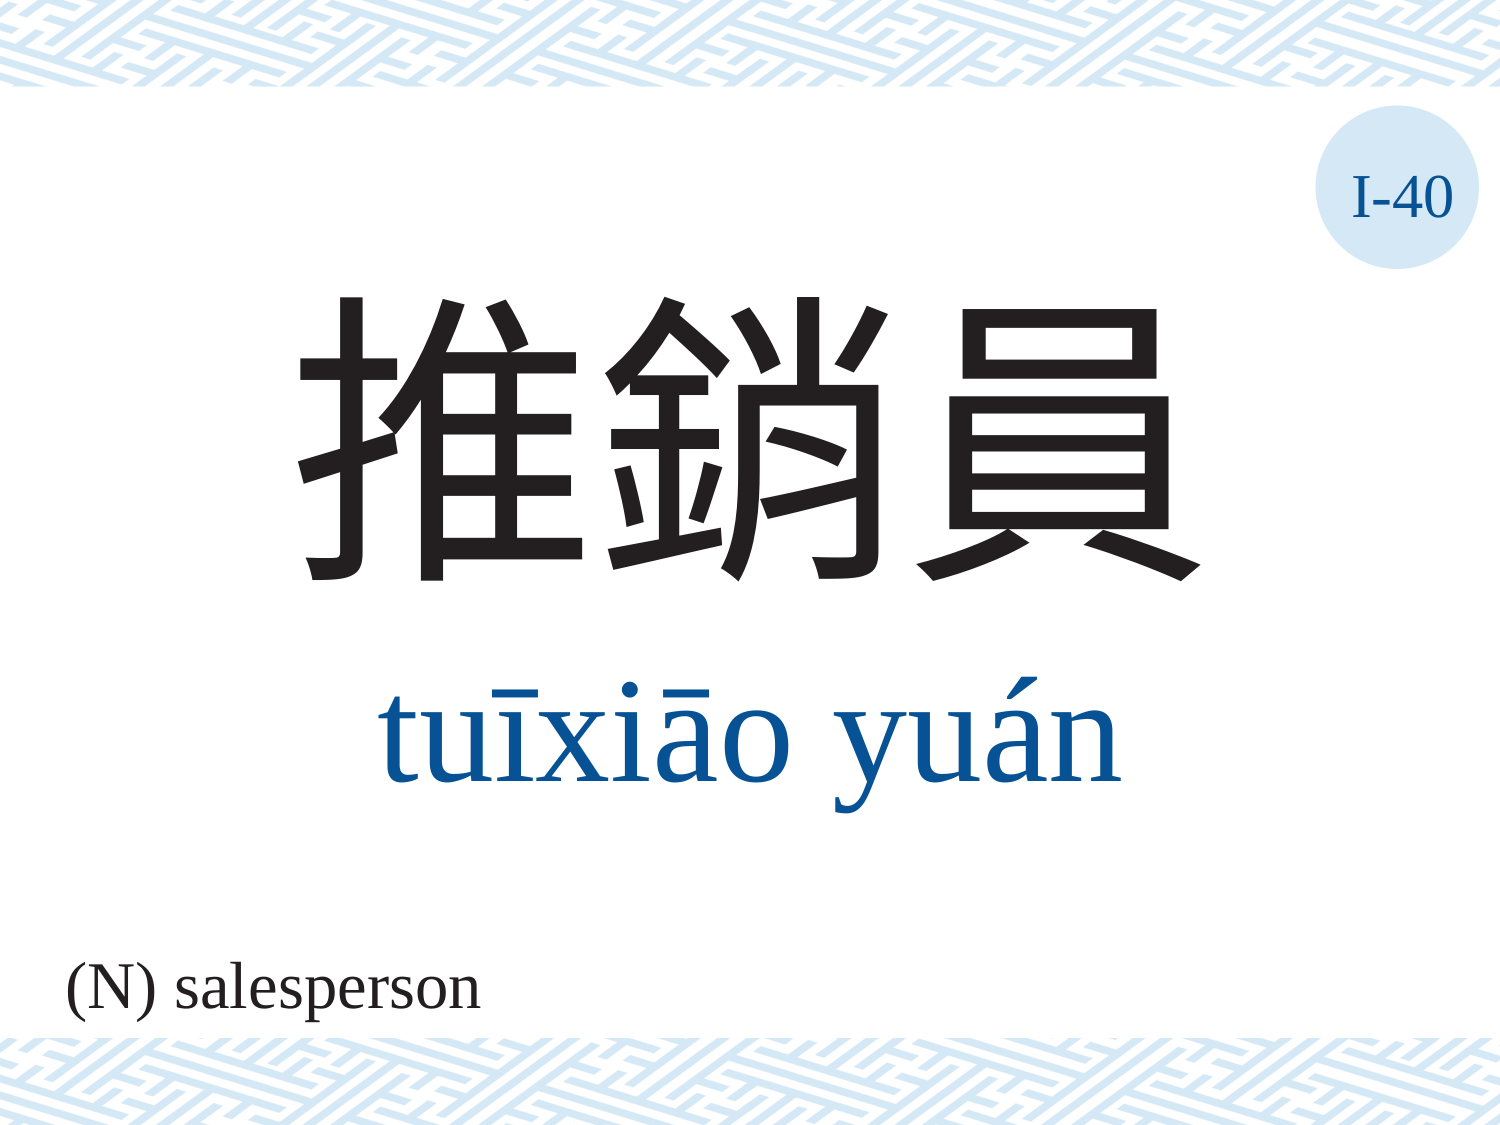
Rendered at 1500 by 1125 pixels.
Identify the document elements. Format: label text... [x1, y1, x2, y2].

picture [0, 0, 1500, 1125]
text_box I-40 推銷員 tuīxiāo yuán [285, 154, 1456, 812]
text_box (N) salesperson [62, 942, 484, 1023]
